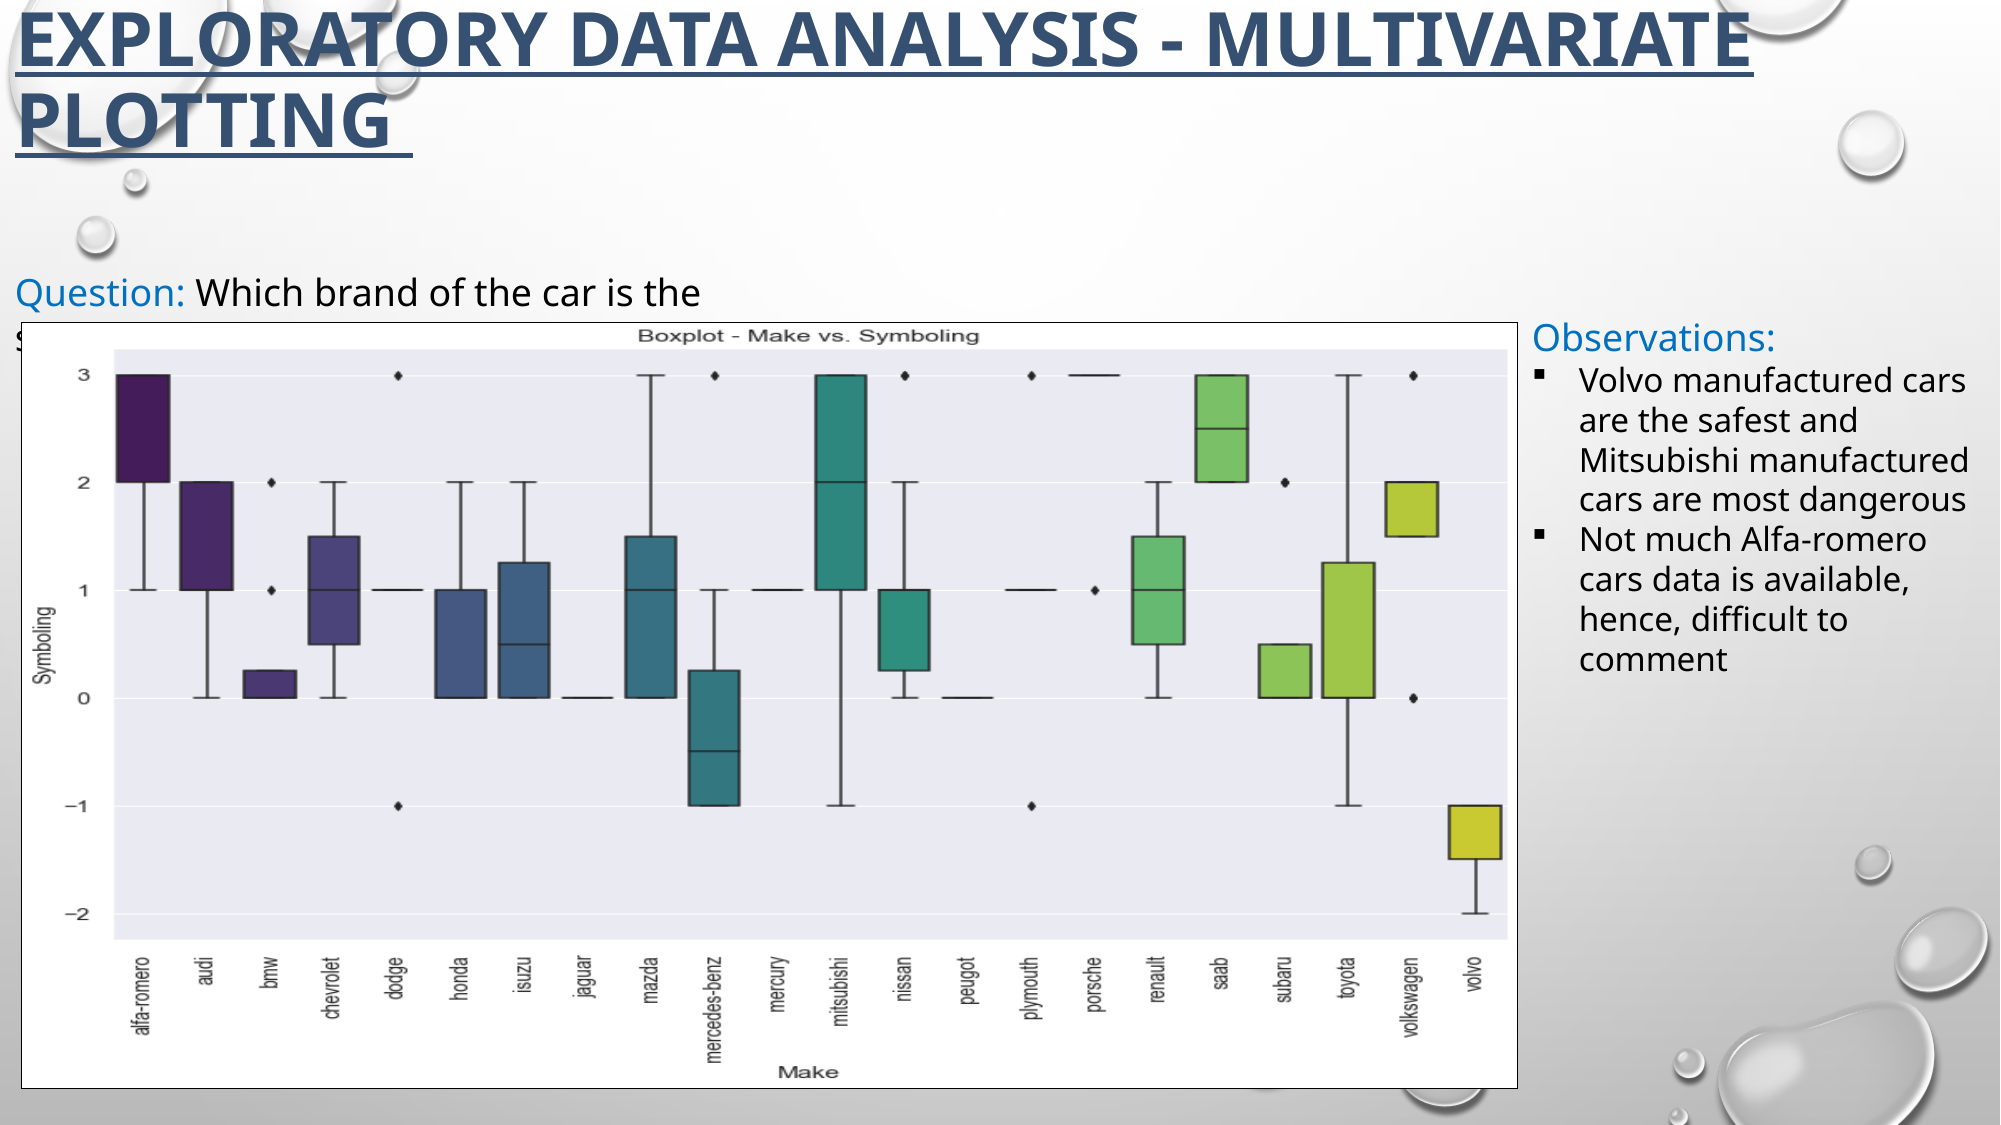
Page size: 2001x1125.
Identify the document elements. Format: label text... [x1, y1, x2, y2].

text_box Observations: Volvo manufactured cars are the safest and Mitsubishi manufactured cars are most dangerous Not much Alfa-romero cars data is available, hence, difficult to comment [1517, 306, 2000, 686]
picture [0, 165, 2000, 1125]
title Exploratory Data analysis - multivariate Plotting [0, 0, 2000, 165]
text_box Question: Which brand of the car is the safest? [0, 261, 793, 367]
